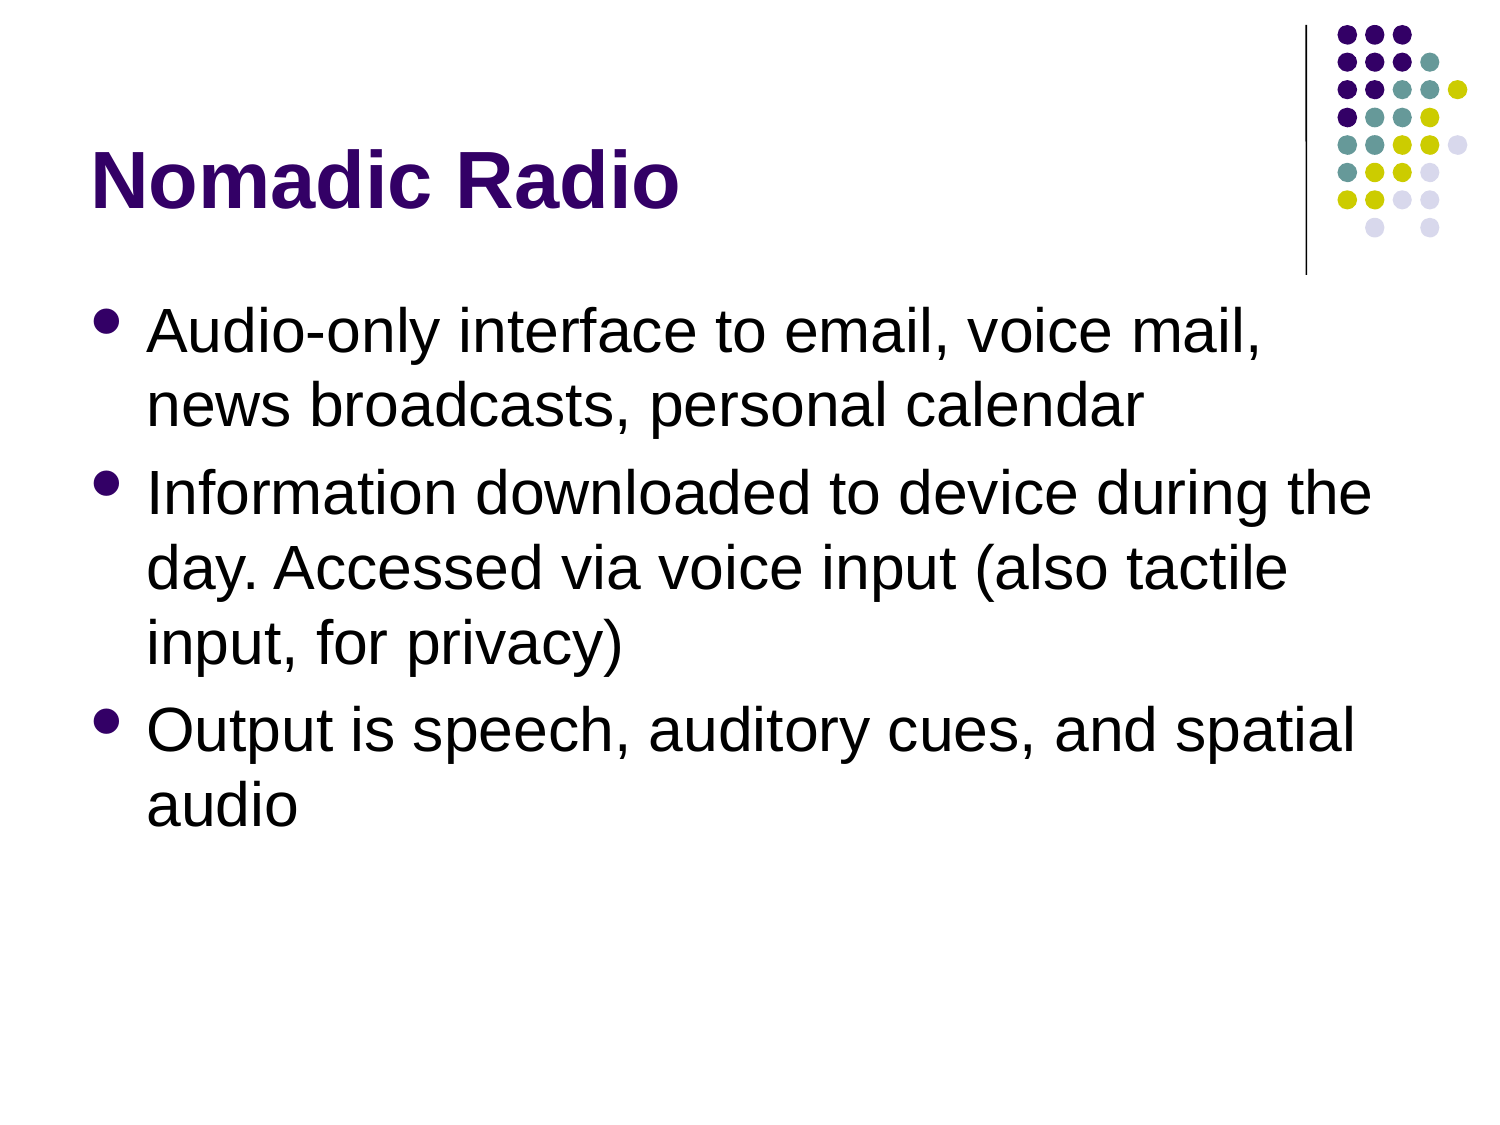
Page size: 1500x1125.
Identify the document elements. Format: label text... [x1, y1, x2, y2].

list Audio-only interface to email, voice mail, news broadcasts, personal calendar Information downloaded to device during the day. Accessed via voice input (also tactile input, for privacy) Output is speech, auditory cues, and spatial audio [75, 282, 1425, 1006]
title Nomadic Radio [75, 20, 1313, 233]
